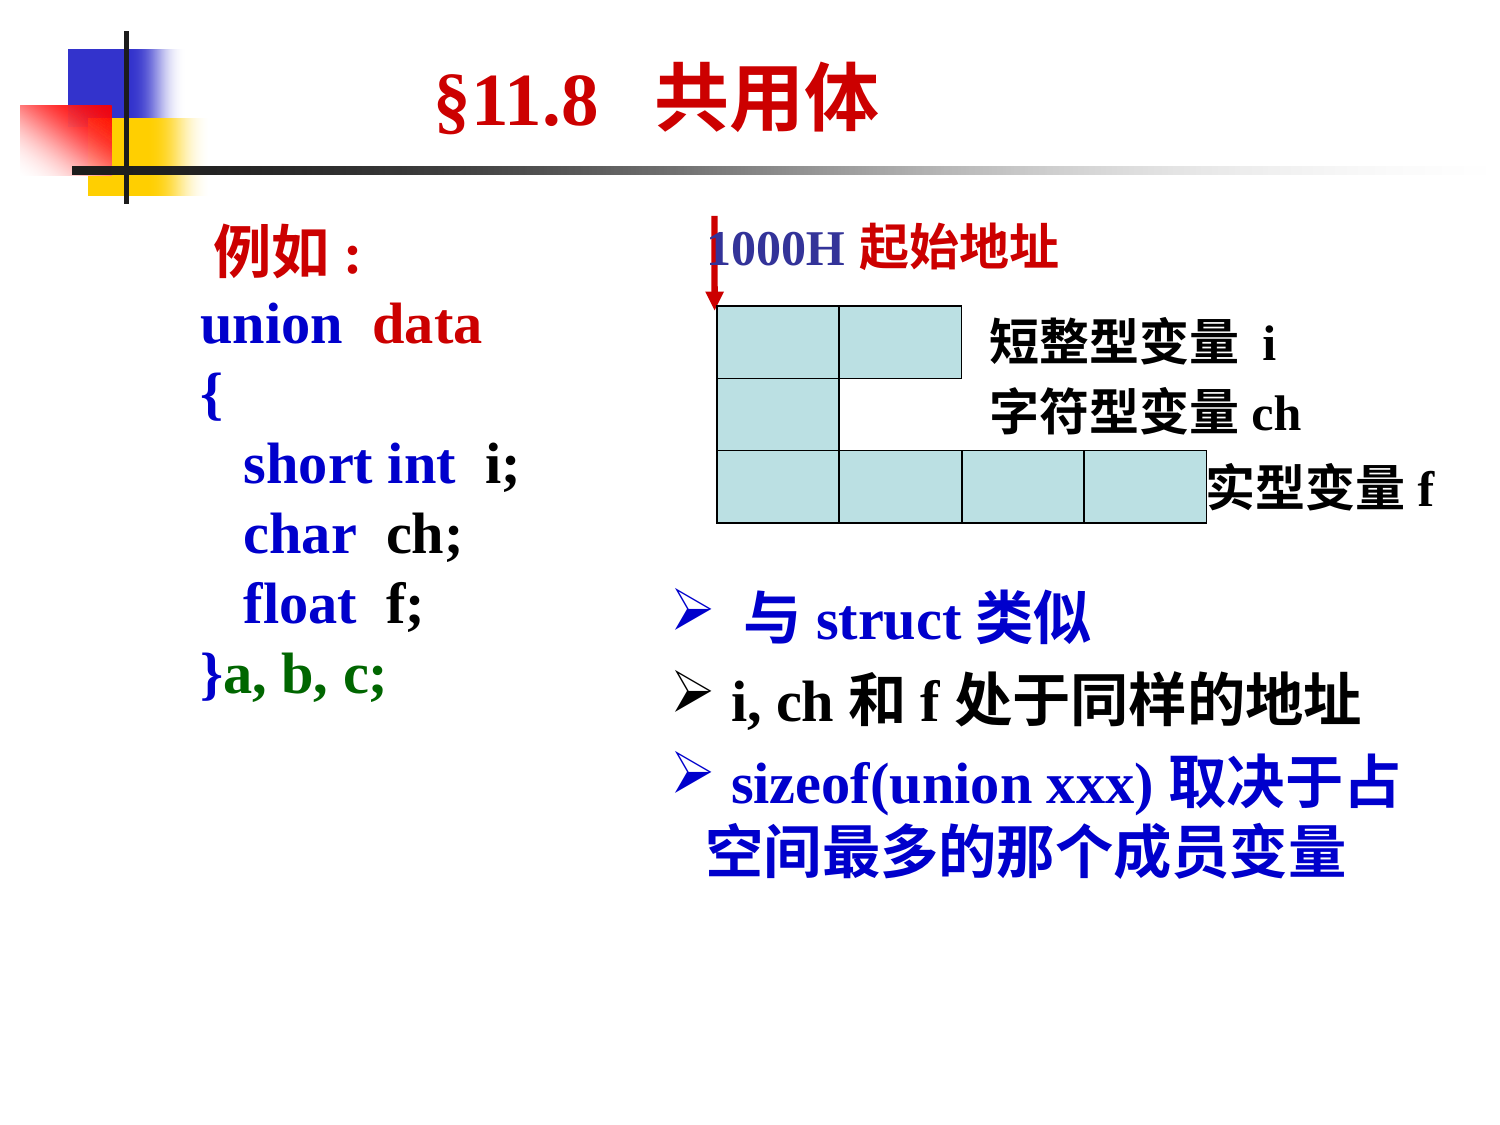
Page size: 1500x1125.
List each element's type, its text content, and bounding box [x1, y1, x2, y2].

text_box 字符型变量ch [1207, 385, 1353, 448]
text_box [690, 208, 1207, 523]
text_box 实型变量f [1163, 455, 1477, 525]
text_box 与struct类似 i, ch和f处于同样的地址 sizeof(union xxx)取决于占空间最多的那个成员变量 [655, 574, 1424, 893]
text_box 短整型变量 i [1207, 314, 1306, 377]
text_box §11.8 共用体 [419, 42, 920, 148]
text_box 例如: union data { short int i; char ch; float f; }a, b, c; [171, 208, 585, 713]
